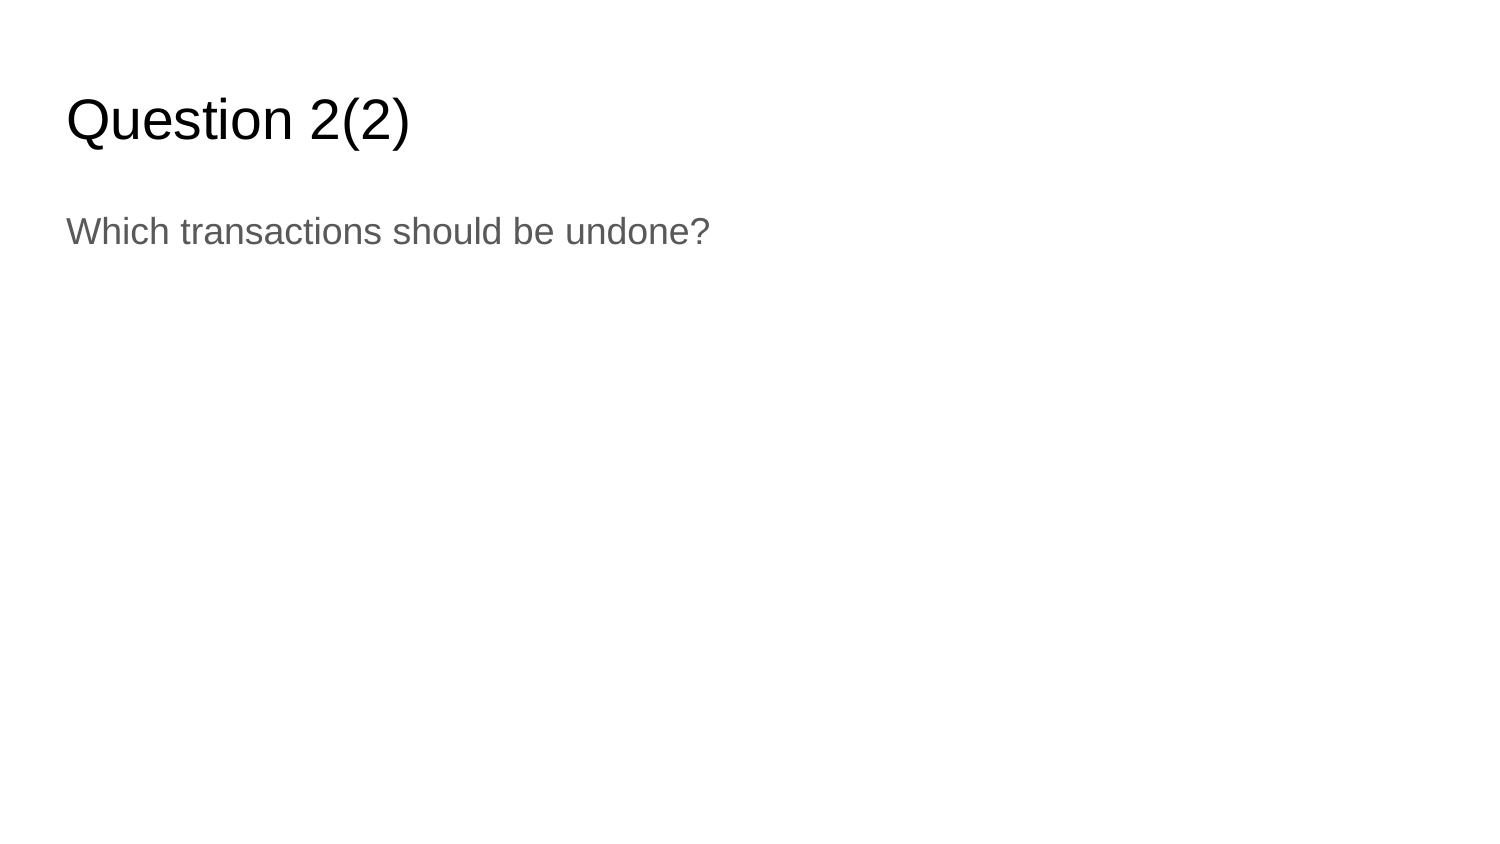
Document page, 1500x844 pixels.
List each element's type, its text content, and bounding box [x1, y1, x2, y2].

list Which transactions should be undone? [51, 189, 1449, 750]
title Question 2(2) [51, 72, 1449, 167]
